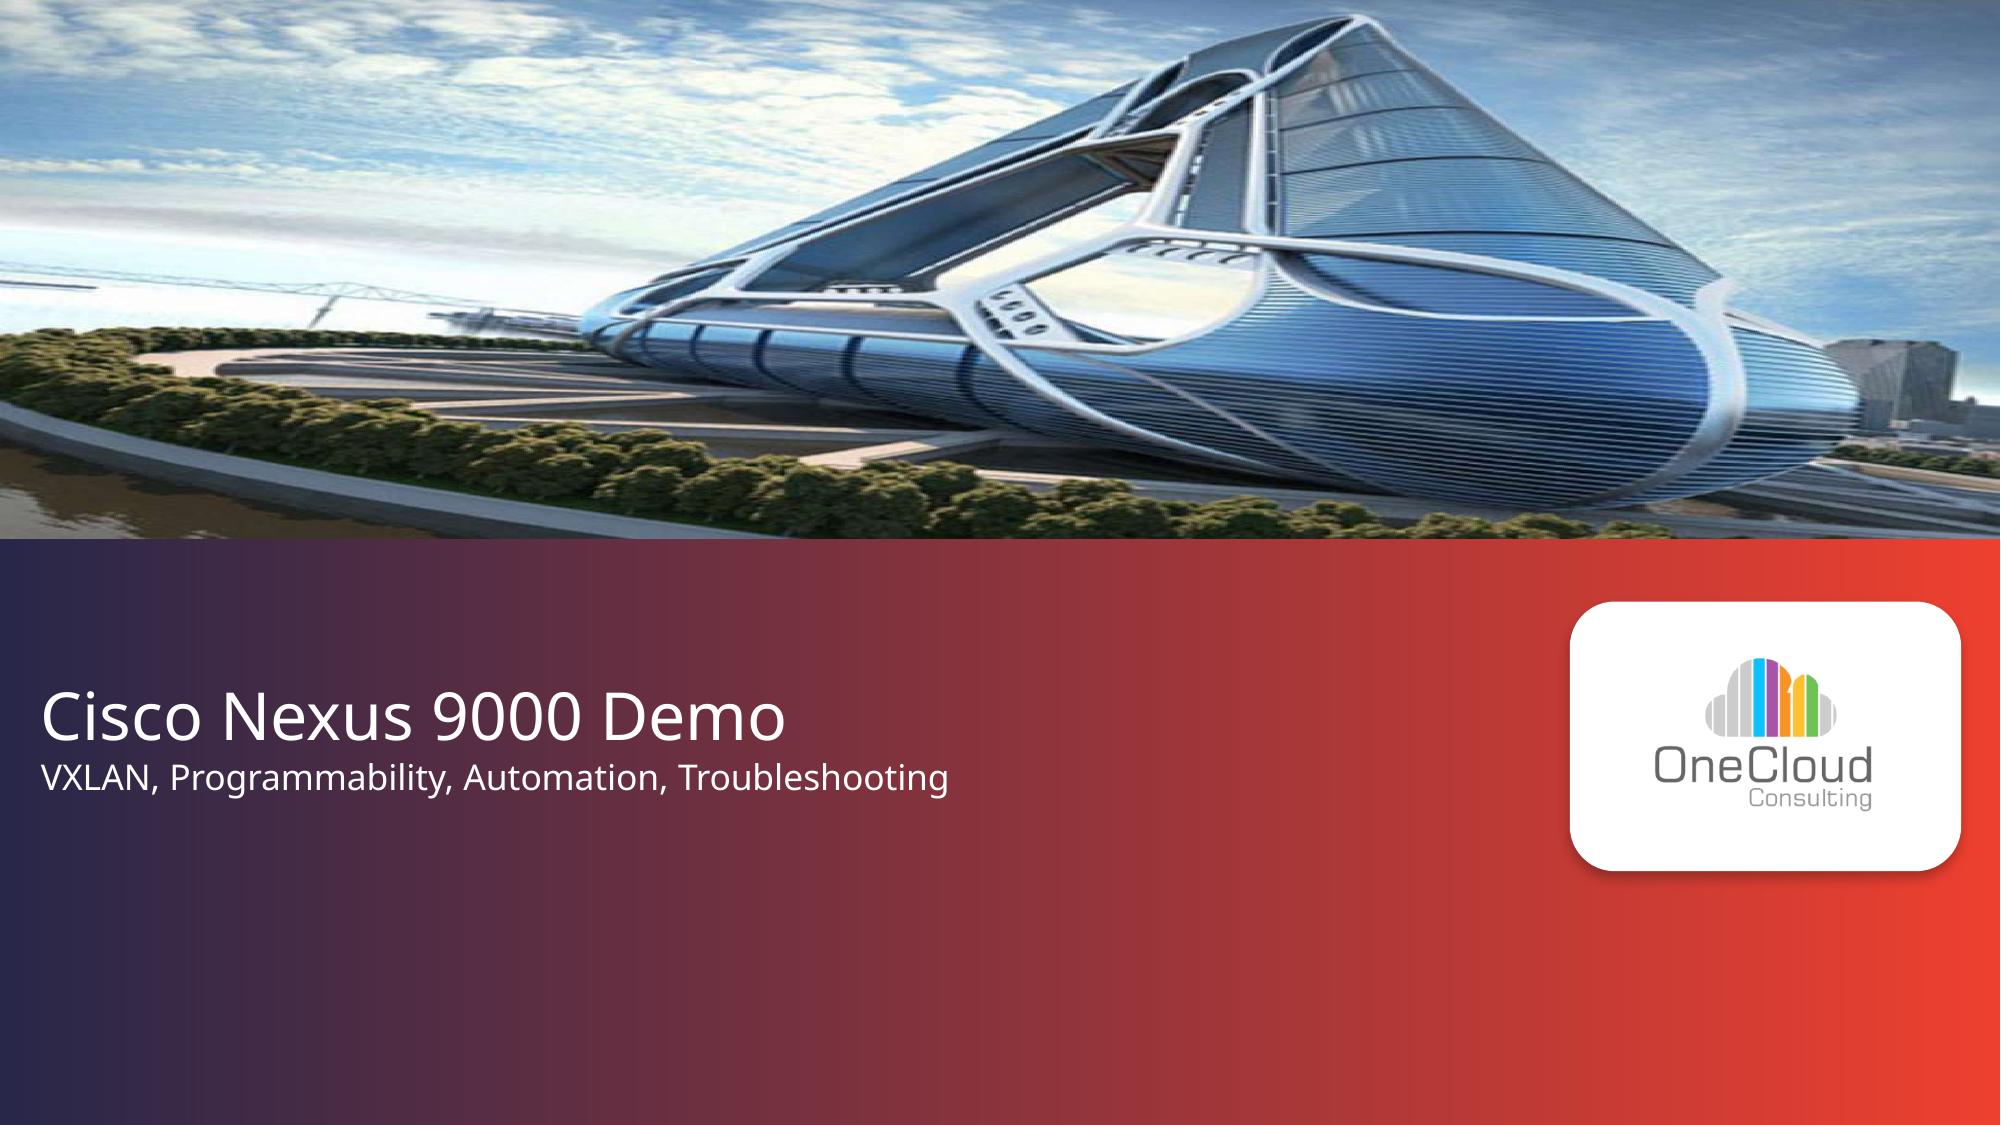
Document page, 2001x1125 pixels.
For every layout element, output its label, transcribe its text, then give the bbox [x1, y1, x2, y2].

picture [0, 0, 2000, 540]
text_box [1569, 601, 1962, 872]
title Cisco Nexus 9000 Demo VXLAN, Programmability, Automation, Troubleshooting [25, 665, 1561, 807]
